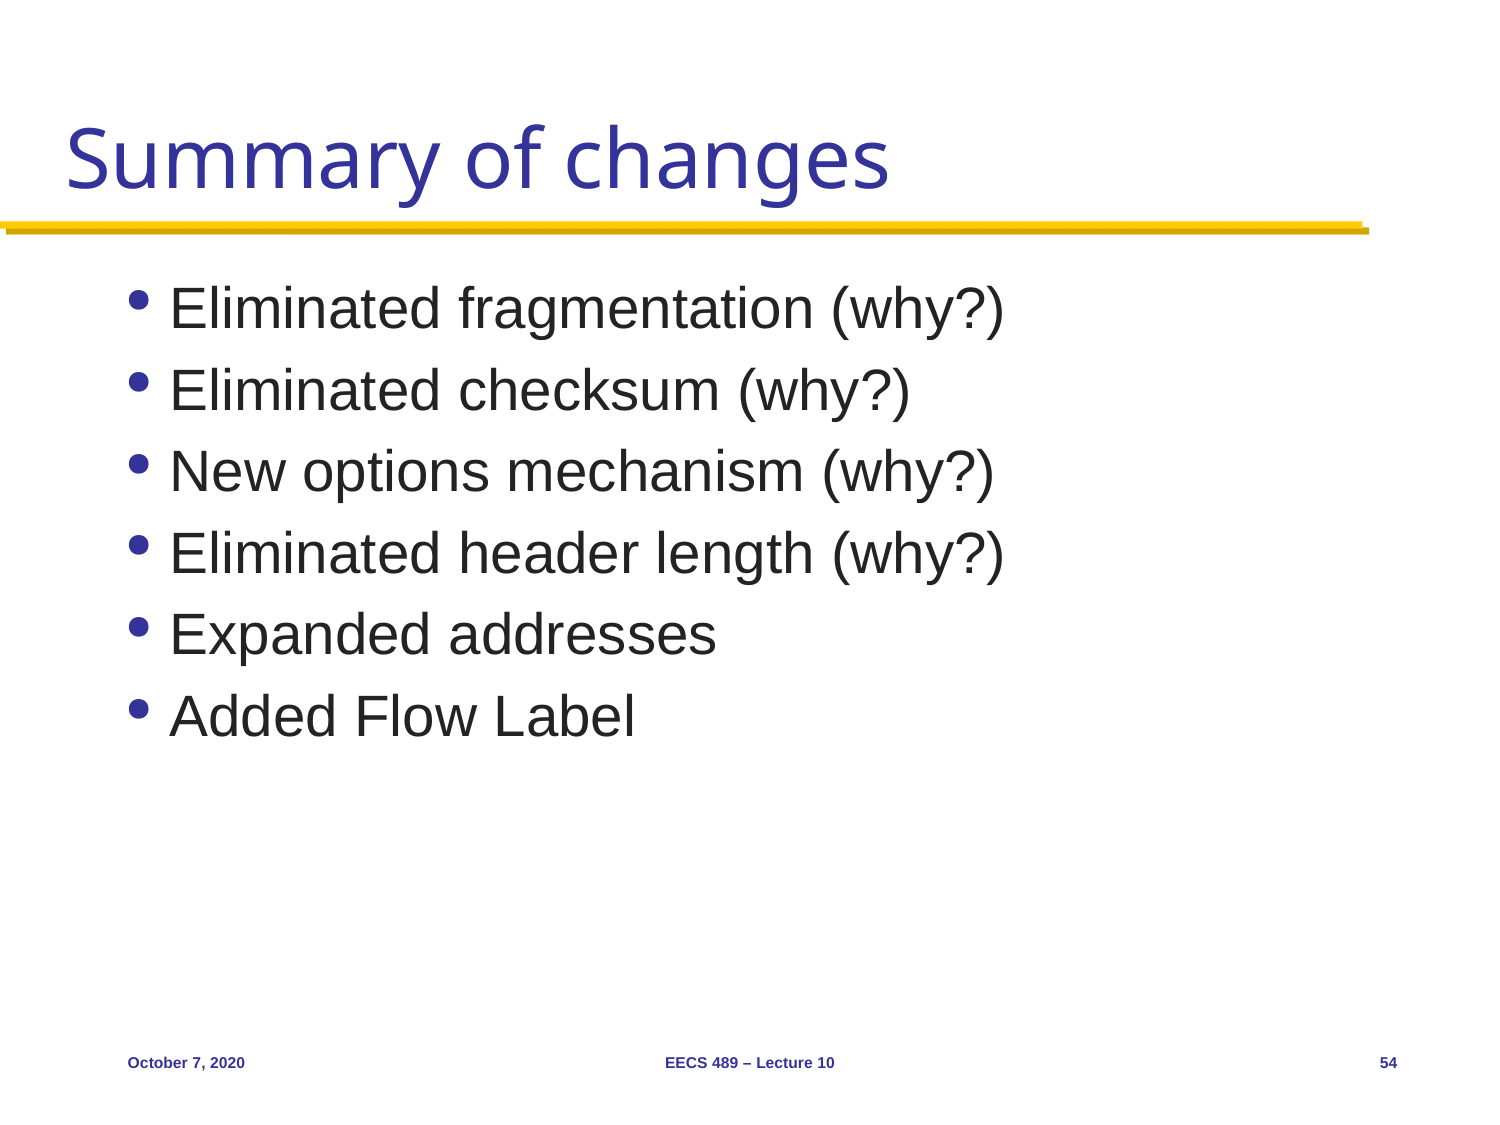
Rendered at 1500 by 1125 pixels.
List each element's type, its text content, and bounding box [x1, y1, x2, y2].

title Summary of changes [49, 24, 1451, 213]
slide_number 54 [1312, 1024, 1413, 1101]
list Eliminated fragmentation (why?) Eliminated checksum (why?) New options mechanism (why?) Eliminated header length (why?) Expanded addresses Added Flow Label [112, 262, 1413, 988]
footer EECS 489 – Lecture 10 [512, 1024, 988, 1101]
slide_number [112, 1024, 426, 1101]
